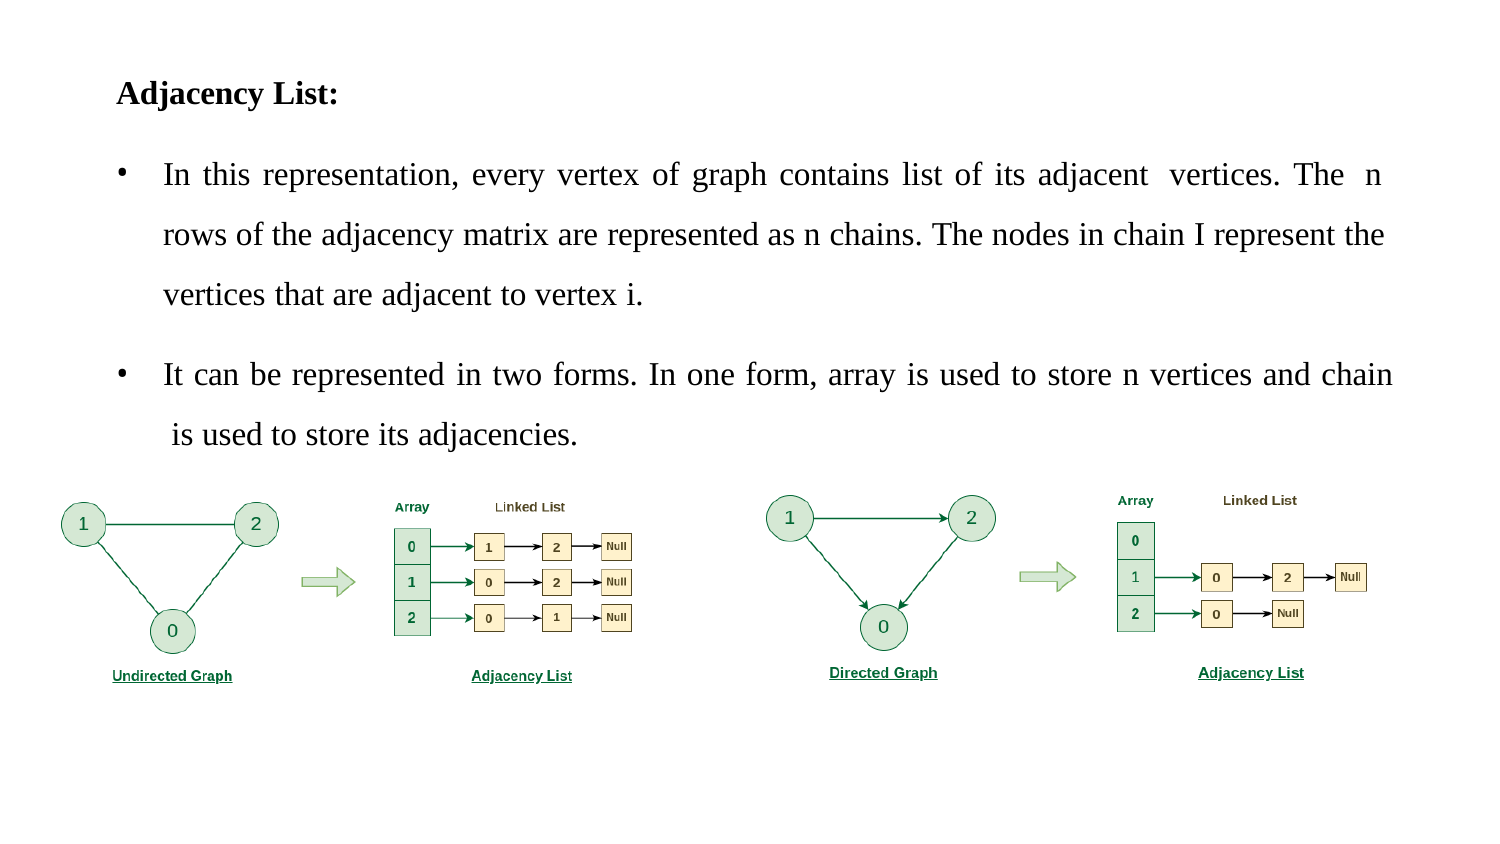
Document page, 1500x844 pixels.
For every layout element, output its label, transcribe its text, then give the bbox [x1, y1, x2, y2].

picture [754, 472, 1384, 693]
text_box Adjacency List: In this representation, every vertex of graph contains list of its adjacent vertices. The n rows of the adjacency matrix are represented as n chains. The nodes in chain I represent the vertices that are adjacent to vertex i. It can be represented in two forms. In one form, array is used to store n vertices and chain is used to store its adjacencies. [114, 69, 1395, 453]
picture [49, 496, 681, 717]
